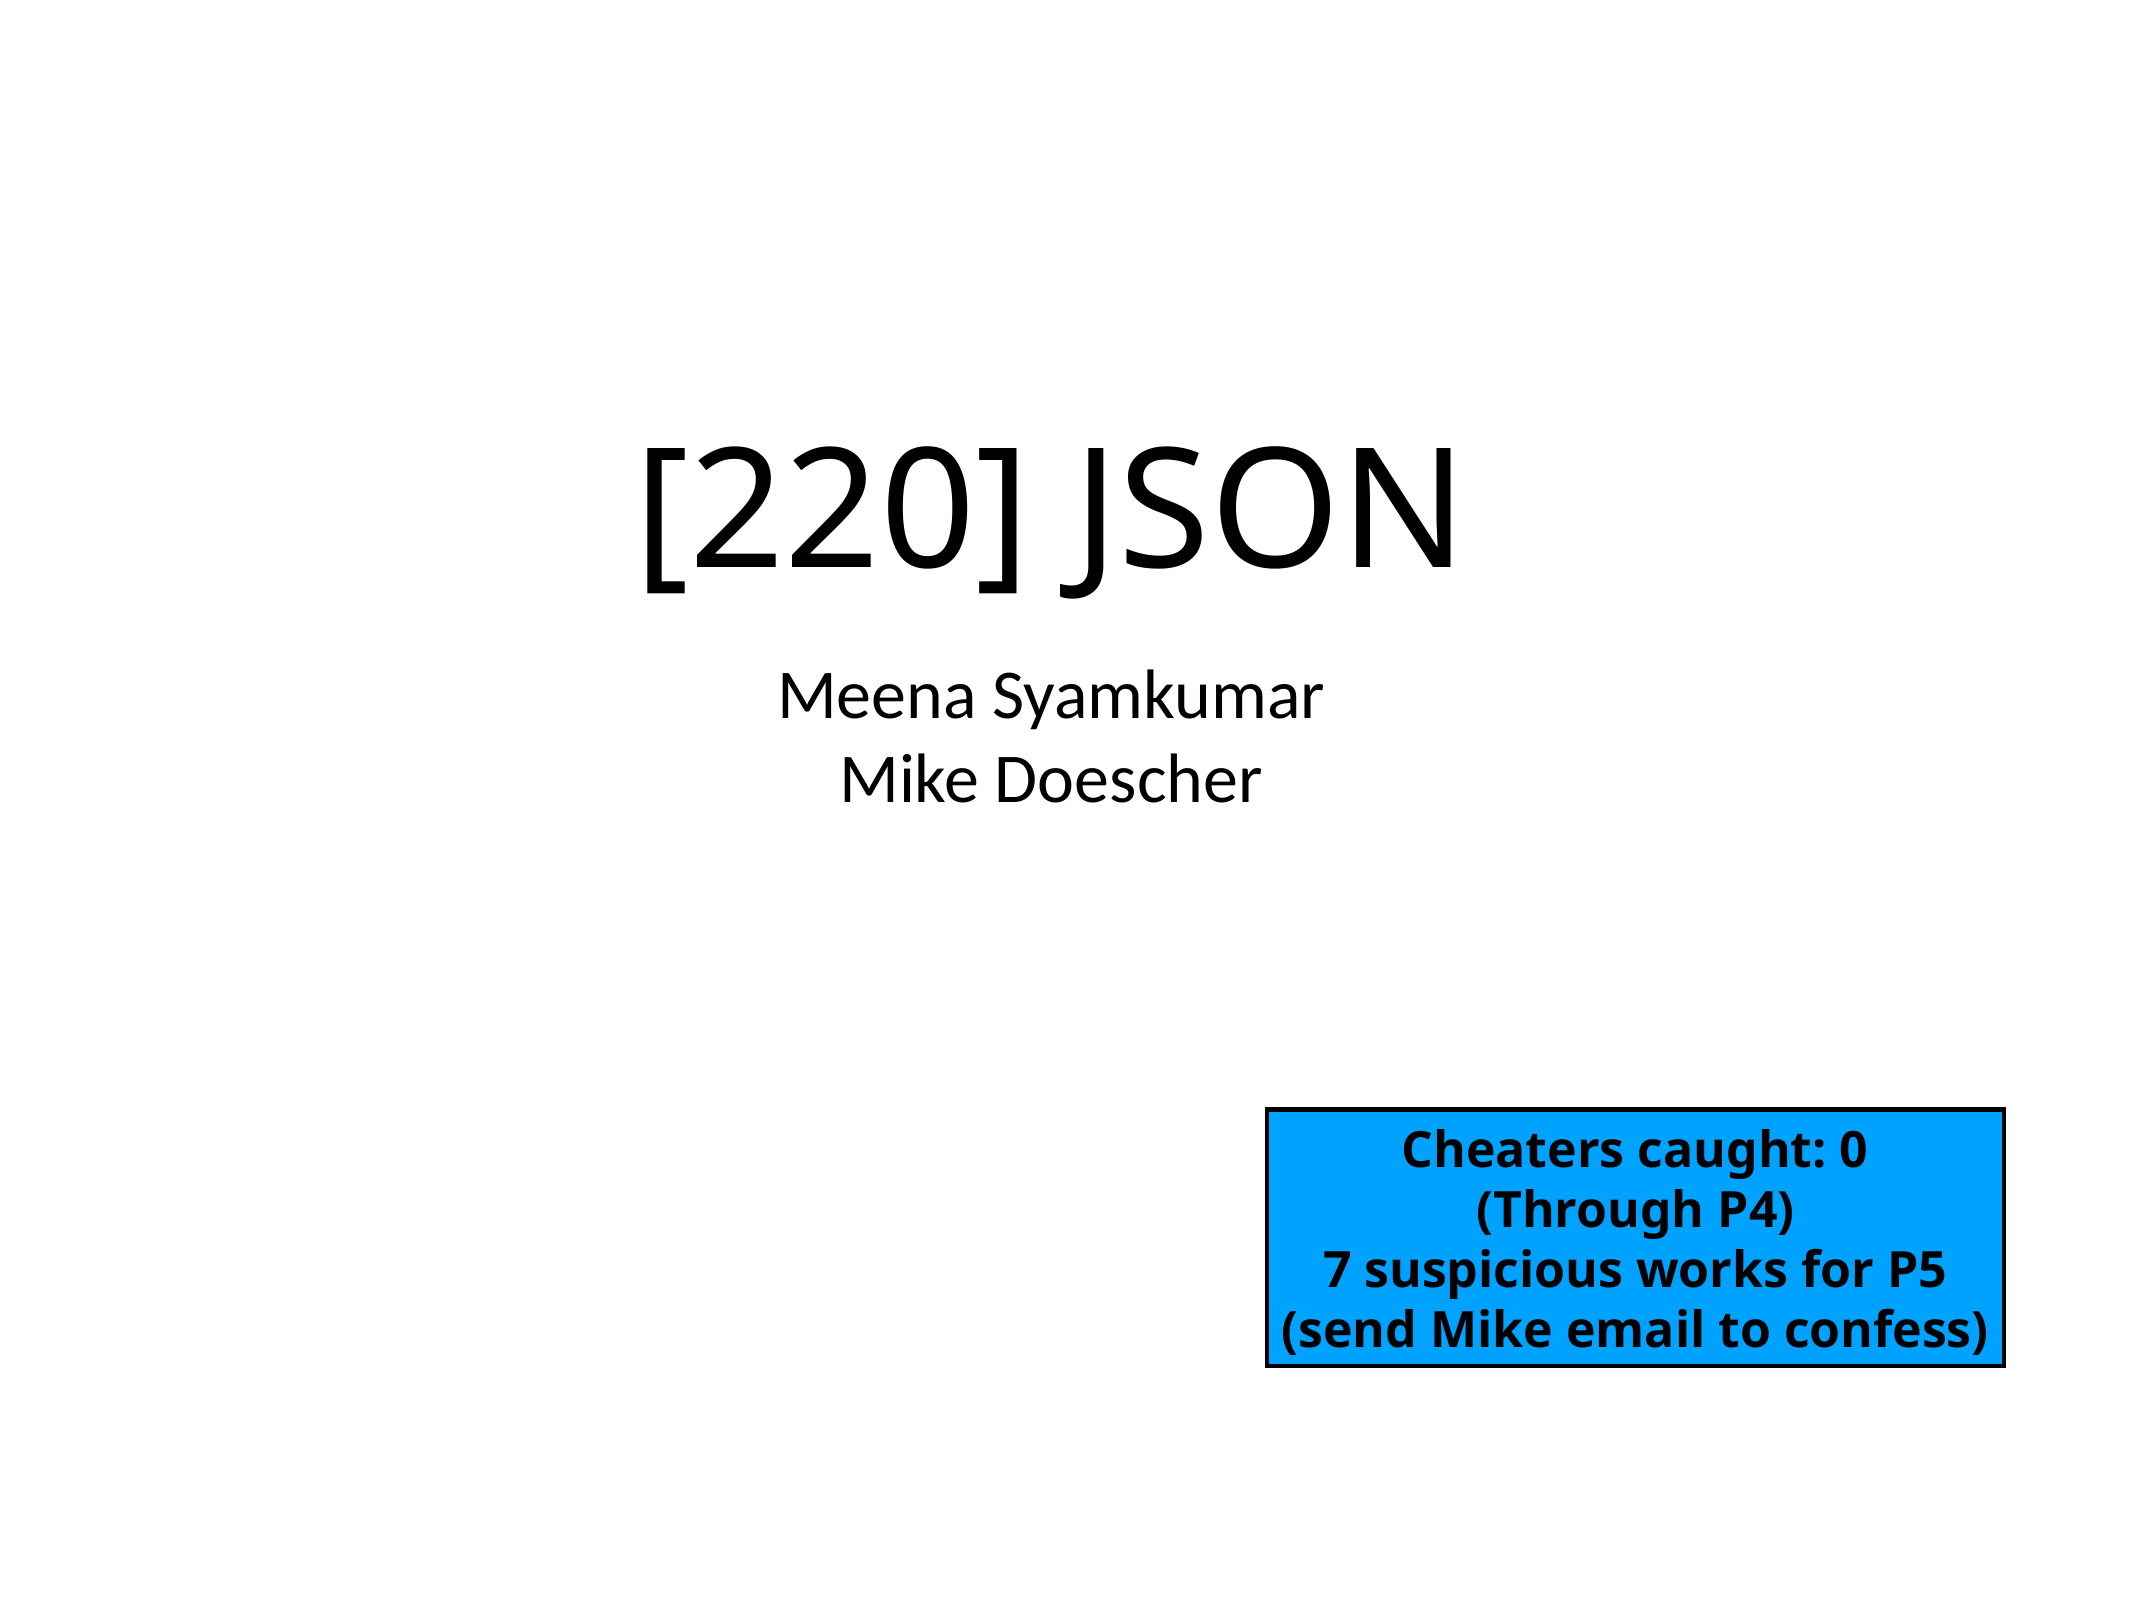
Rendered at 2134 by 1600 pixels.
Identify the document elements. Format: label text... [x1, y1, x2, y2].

text_box Cheaters caught: 0 (Through P4) 7 suspicious works for P5 (send Mike email to confess) [1266, 1109, 2005, 1367]
title [220] JSON [18, 67, 2084, 610]
text_box Meena Syamkumar Mike Doescher [192, 640, 1910, 826]
